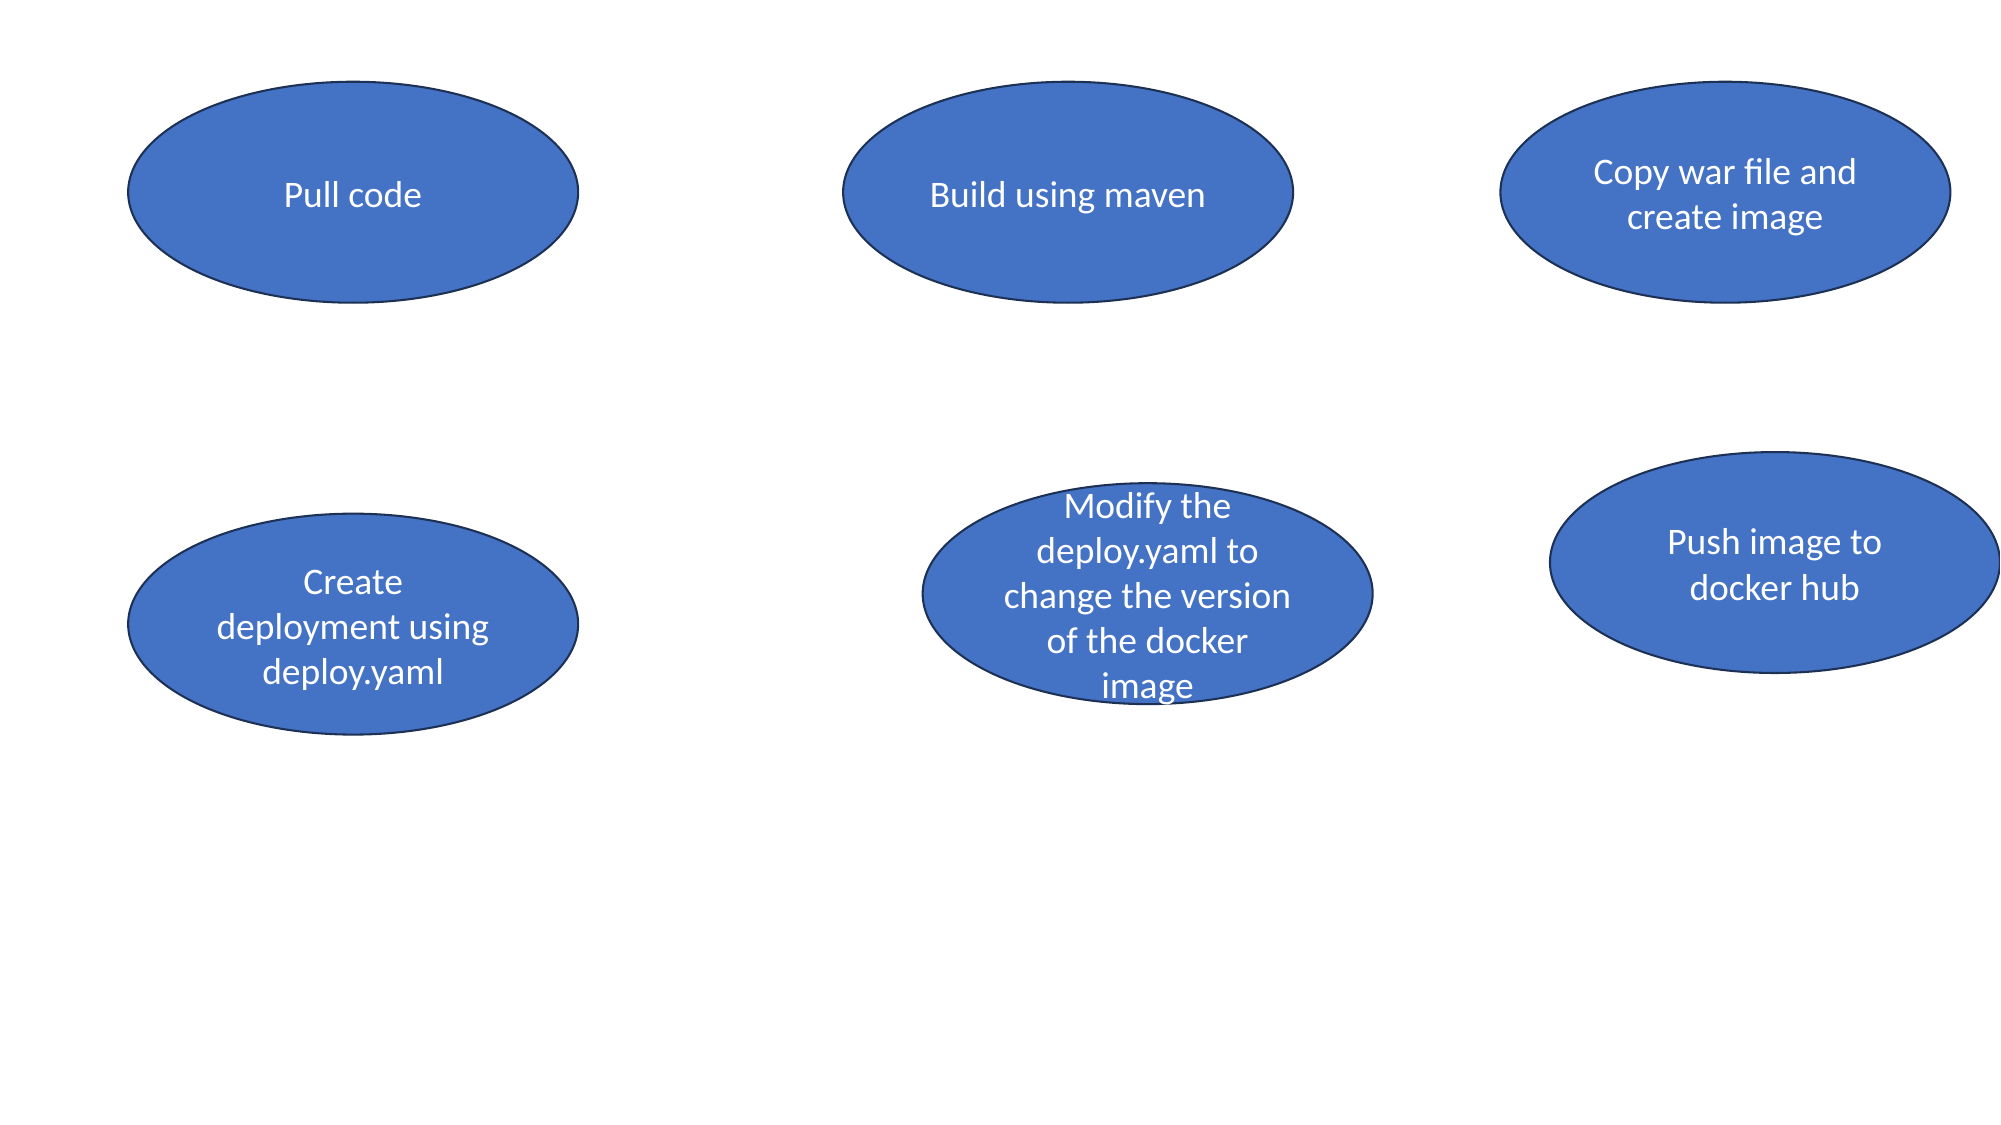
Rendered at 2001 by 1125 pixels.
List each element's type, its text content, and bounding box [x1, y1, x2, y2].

text_box Push image to docker hub [1548, 451, 2000, 675]
text_box Pull code [127, 80, 580, 304]
text_box Modify the deploy.yaml to change the version of the docker image [921, 482, 1374, 706]
text_box Create deployment using deploy.yaml [127, 512, 580, 736]
text_box Build using maven [842, 80, 1295, 304]
text_box Copy war file and create image [1499, 80, 1952, 304]
